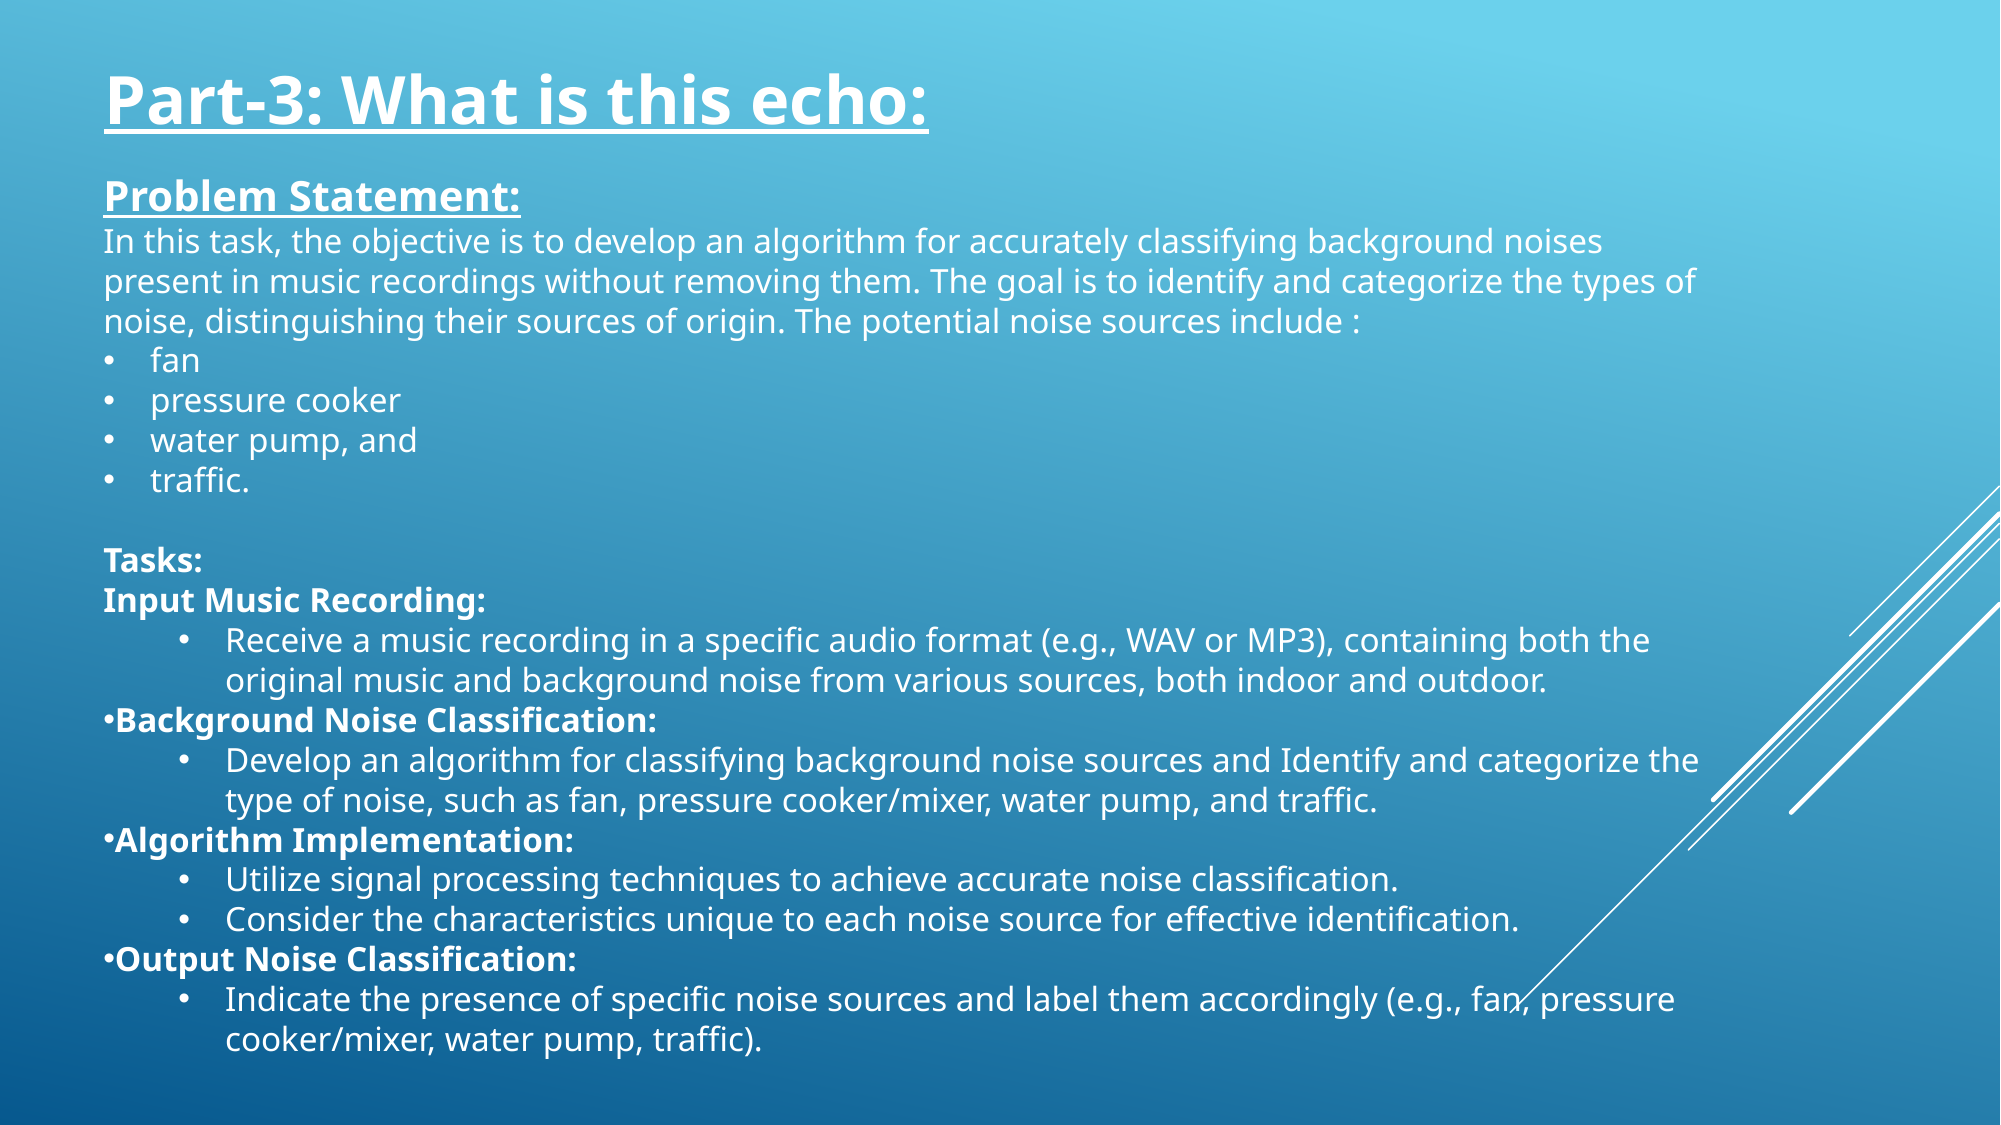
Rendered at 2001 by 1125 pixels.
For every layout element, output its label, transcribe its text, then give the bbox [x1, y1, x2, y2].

text_box Problem Statement: In this task, the objective is to develop an algorithm for accurately classifying background noises present in music recordings without removing them. The goal is to identify and categorize the types of noise, distinguishing their sources of origin. The potential noise sources include : fan pressure cooker water pump, and traffic. Tasks: Input Music Recording: Receive a music recording in a specific audio format (e.g., WAV or MP3), containing both the original music and background noise from various sources, both indoor and outdoor. Background Noise Classification: Develop an algorithm for classifying background noise sources and Identify and categorize the type of noise, such as fan, pressure cooker/mixer, water pump, and traffic. Algorithm Implementation: Utilize signal processing techniques to achieve accurate noise classification. Consider the characteristics unique to each noise source for effective identification. Output Noise Classification: Indicate the presence of specific noise sources and label them accordingly (e.g., fan, pressure cooker/mixer, water pump, traffic). [88, 162, 1744, 1066]
list Part-3: What is this echo: [89, 21, 1498, 162]
